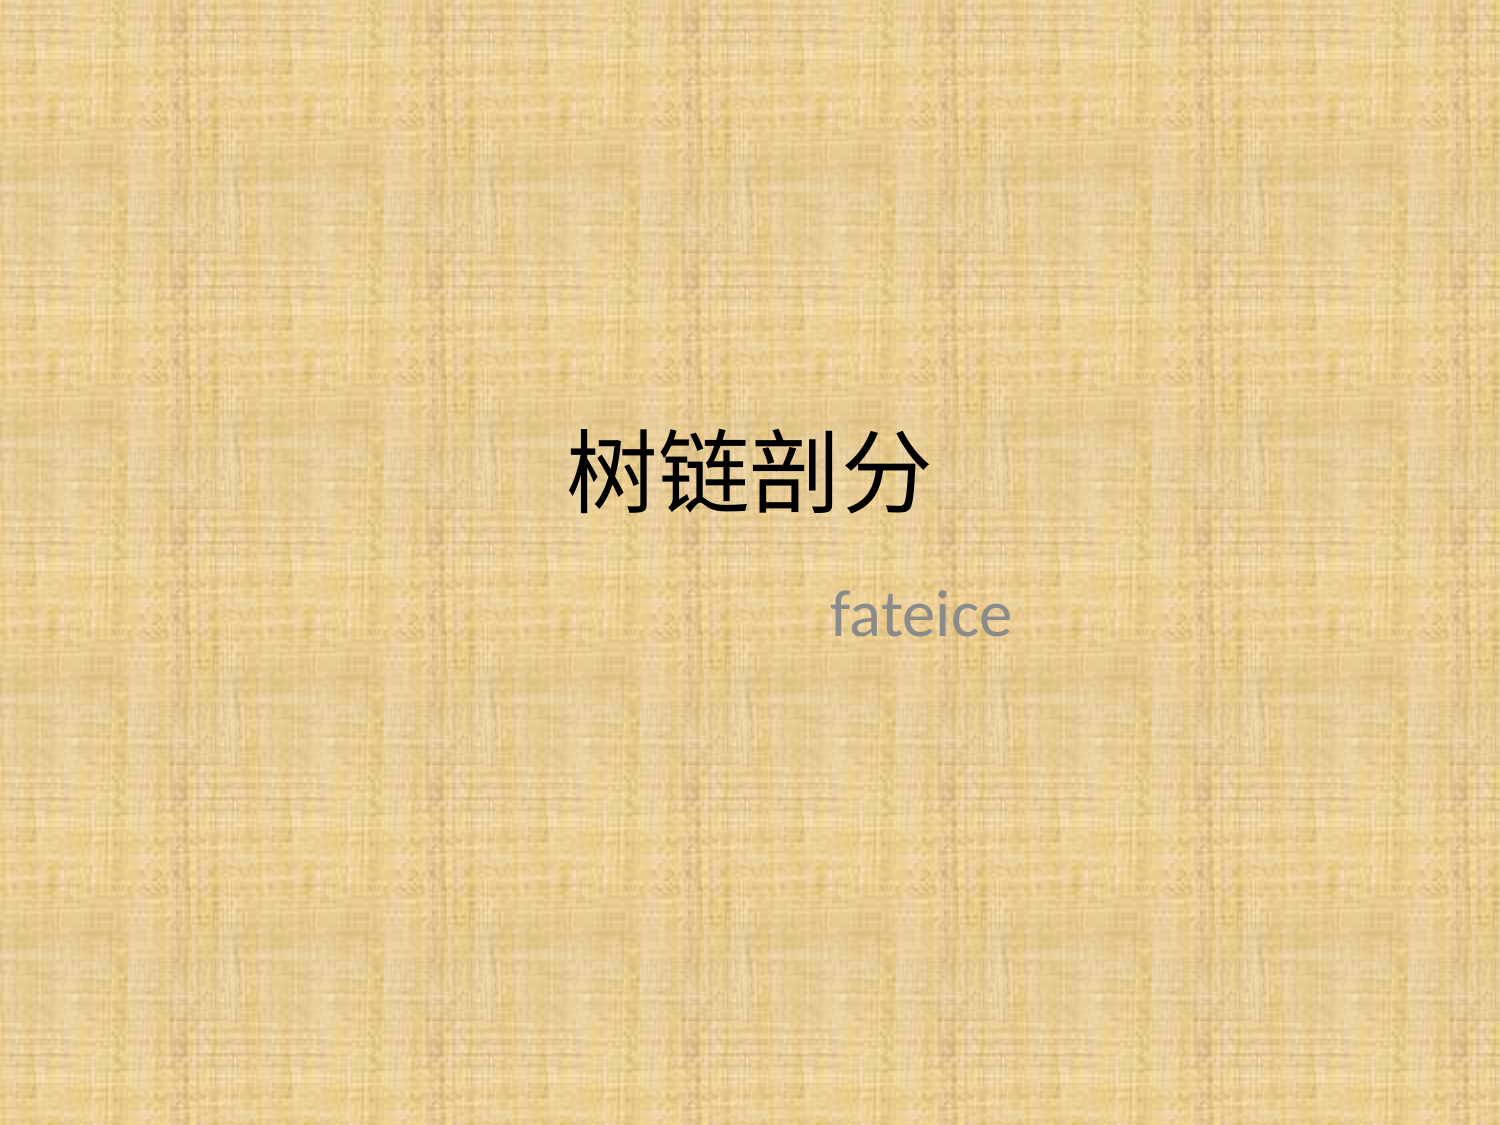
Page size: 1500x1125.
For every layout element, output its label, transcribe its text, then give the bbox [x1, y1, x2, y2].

picture [0, 0, 1500, 1125]
subtitle fateice [396, 562, 1447, 850]
title 树链剖分 [112, 349, 1388, 591]
